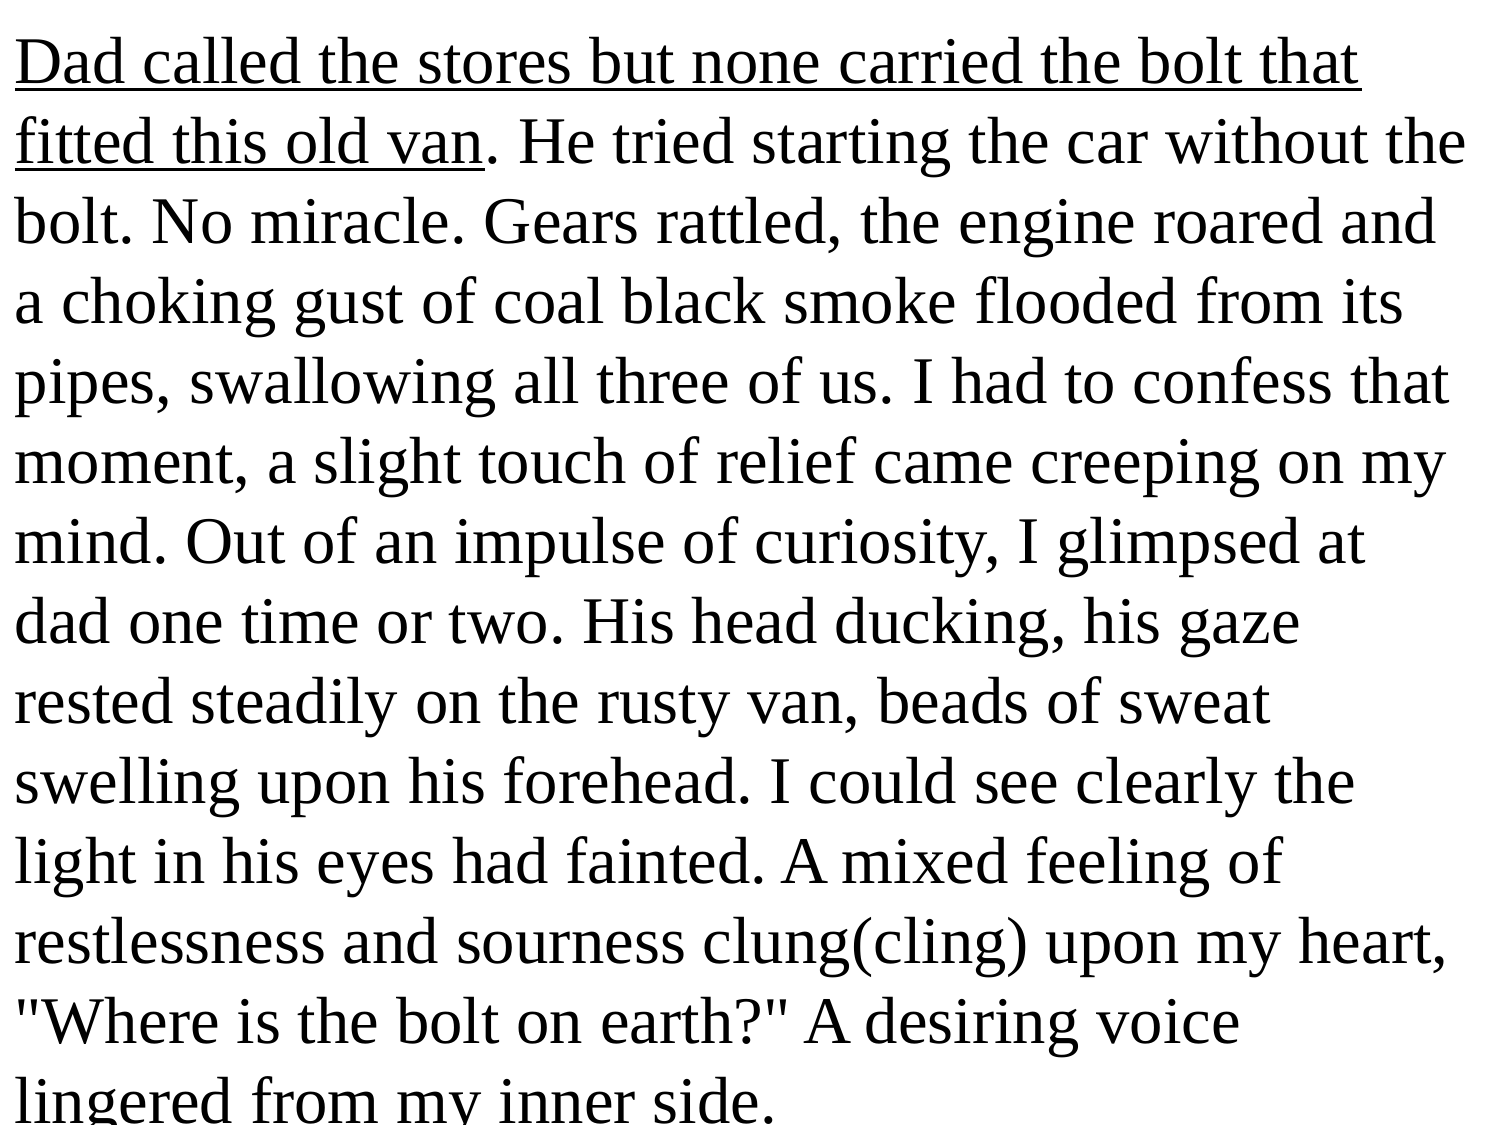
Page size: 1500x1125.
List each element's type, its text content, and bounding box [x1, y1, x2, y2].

text_box Dad called the stores but none carried the bolt that fitted this old van. He tried starting the car without the bolt. No miracle. Gears rattled, the engine roared and a choking gust of coal black smoke flooded from its pipes, swallowing all three of us. I had to confess that moment, a slight touch of relief came creeping on my mind. Out of an impulse of curiosity, I glimpsed at dad one time or two. His head ducking, his gaze rested steadily on the rusty van, beads of sweat swelling upon his forehead. I could see clearly the light in his eyes had fainted. A mixed feeling of restlessness and sourness clung(cling) upon my heart, "Where is the bolt on earth?" A desiring voice lingered from my inner side. [0, 9, 1494, 1125]
